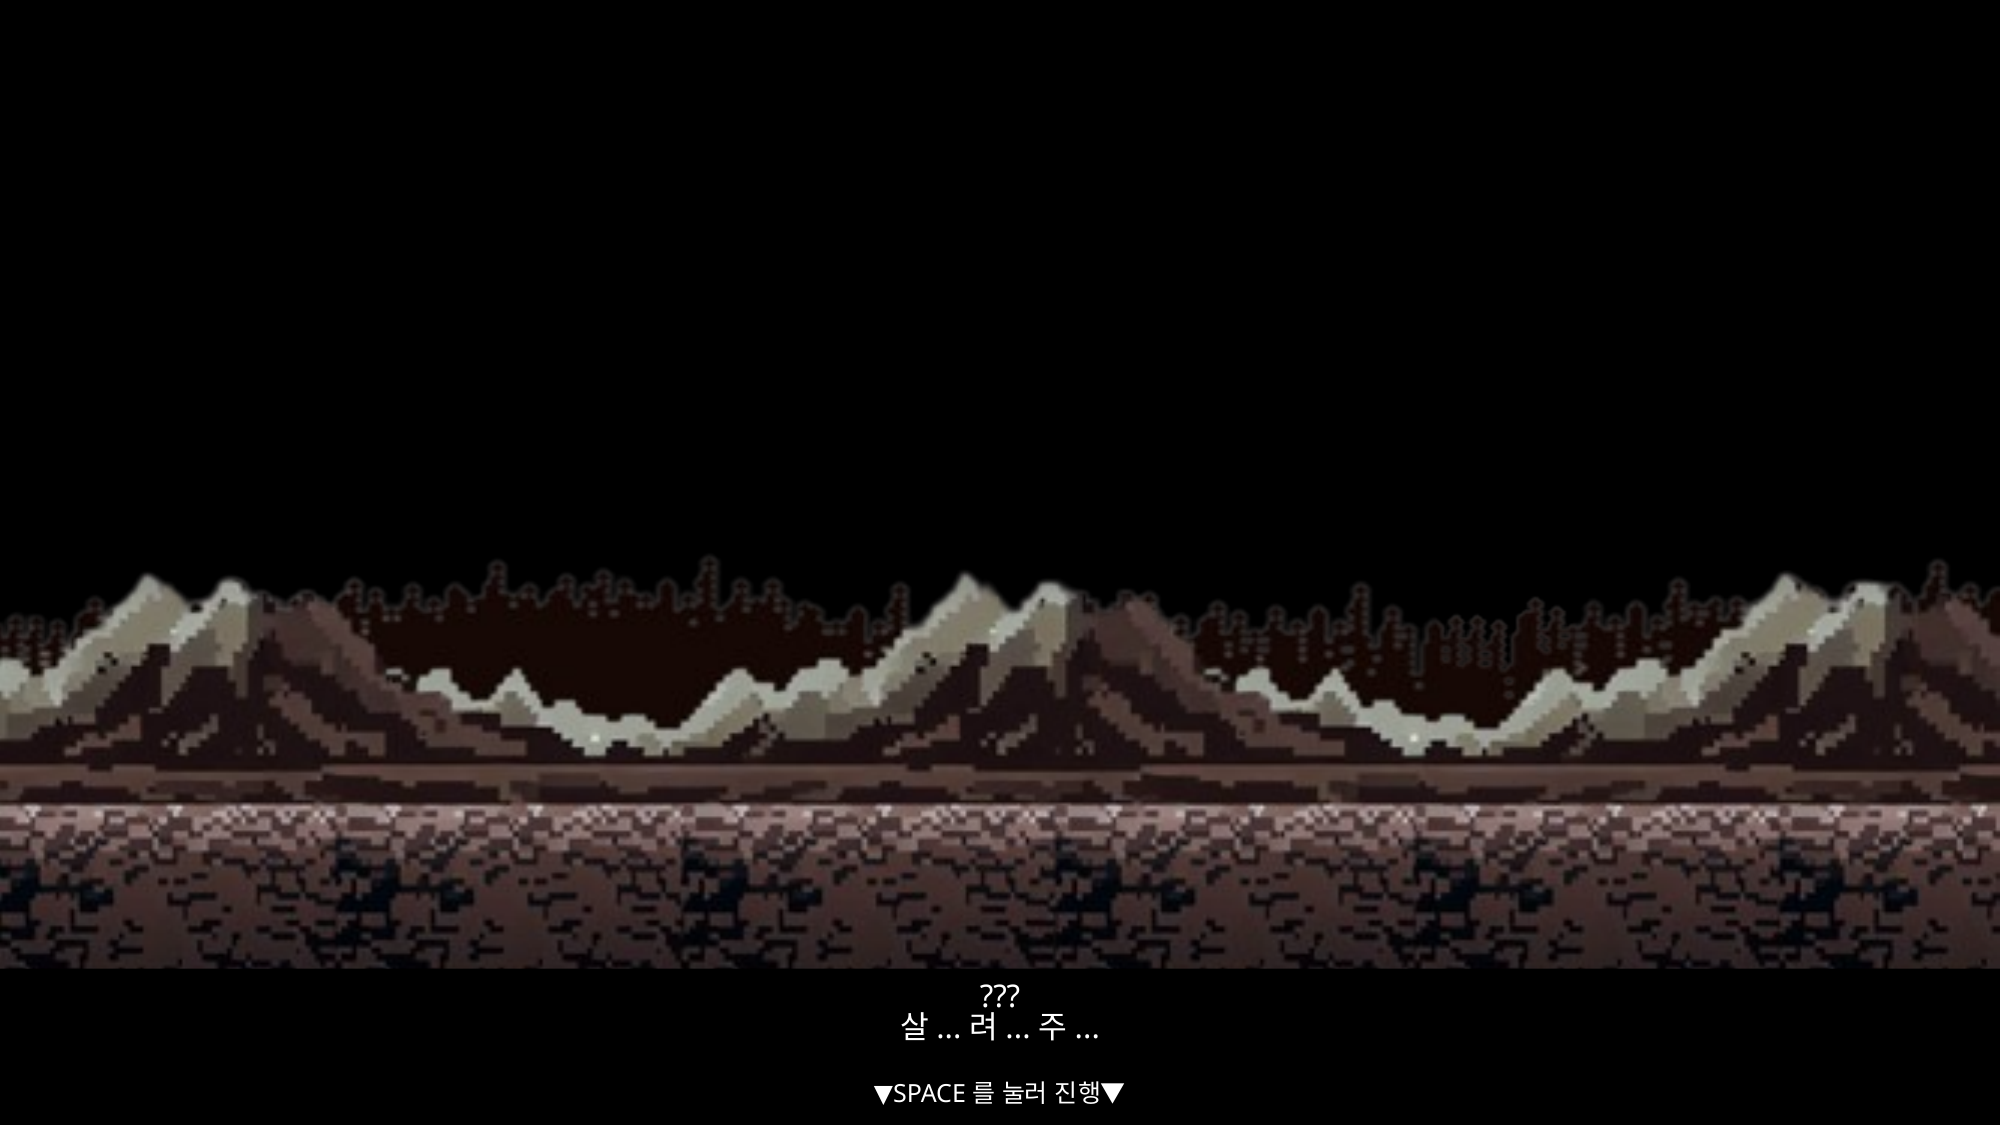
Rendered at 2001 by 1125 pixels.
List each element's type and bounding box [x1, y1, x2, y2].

text_box [0, 0, 2000, 1125]
